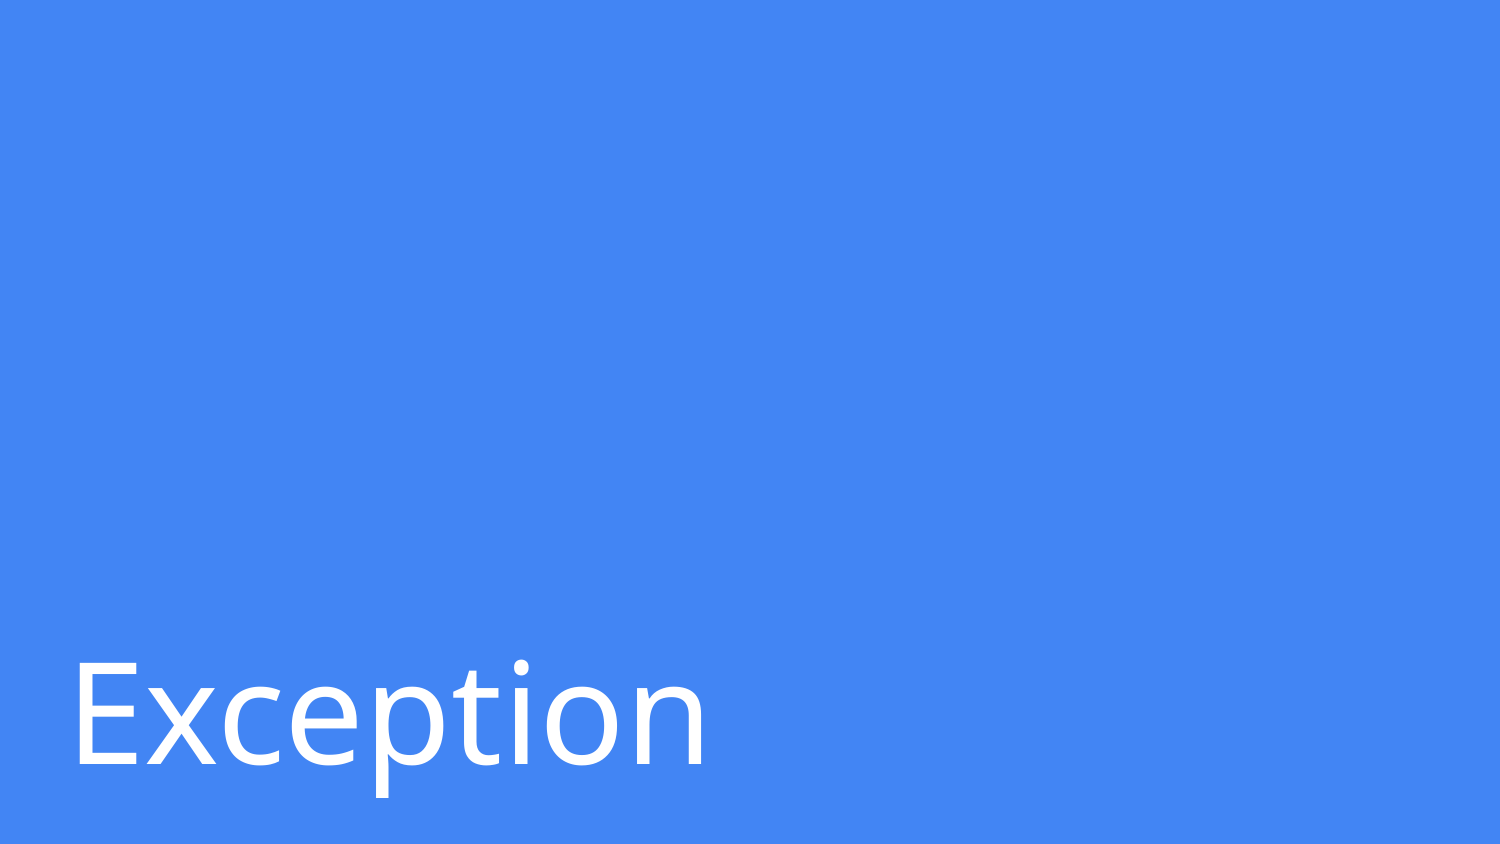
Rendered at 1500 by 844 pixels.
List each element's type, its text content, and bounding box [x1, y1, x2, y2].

title Exception [51, 406, 1500, 809]
